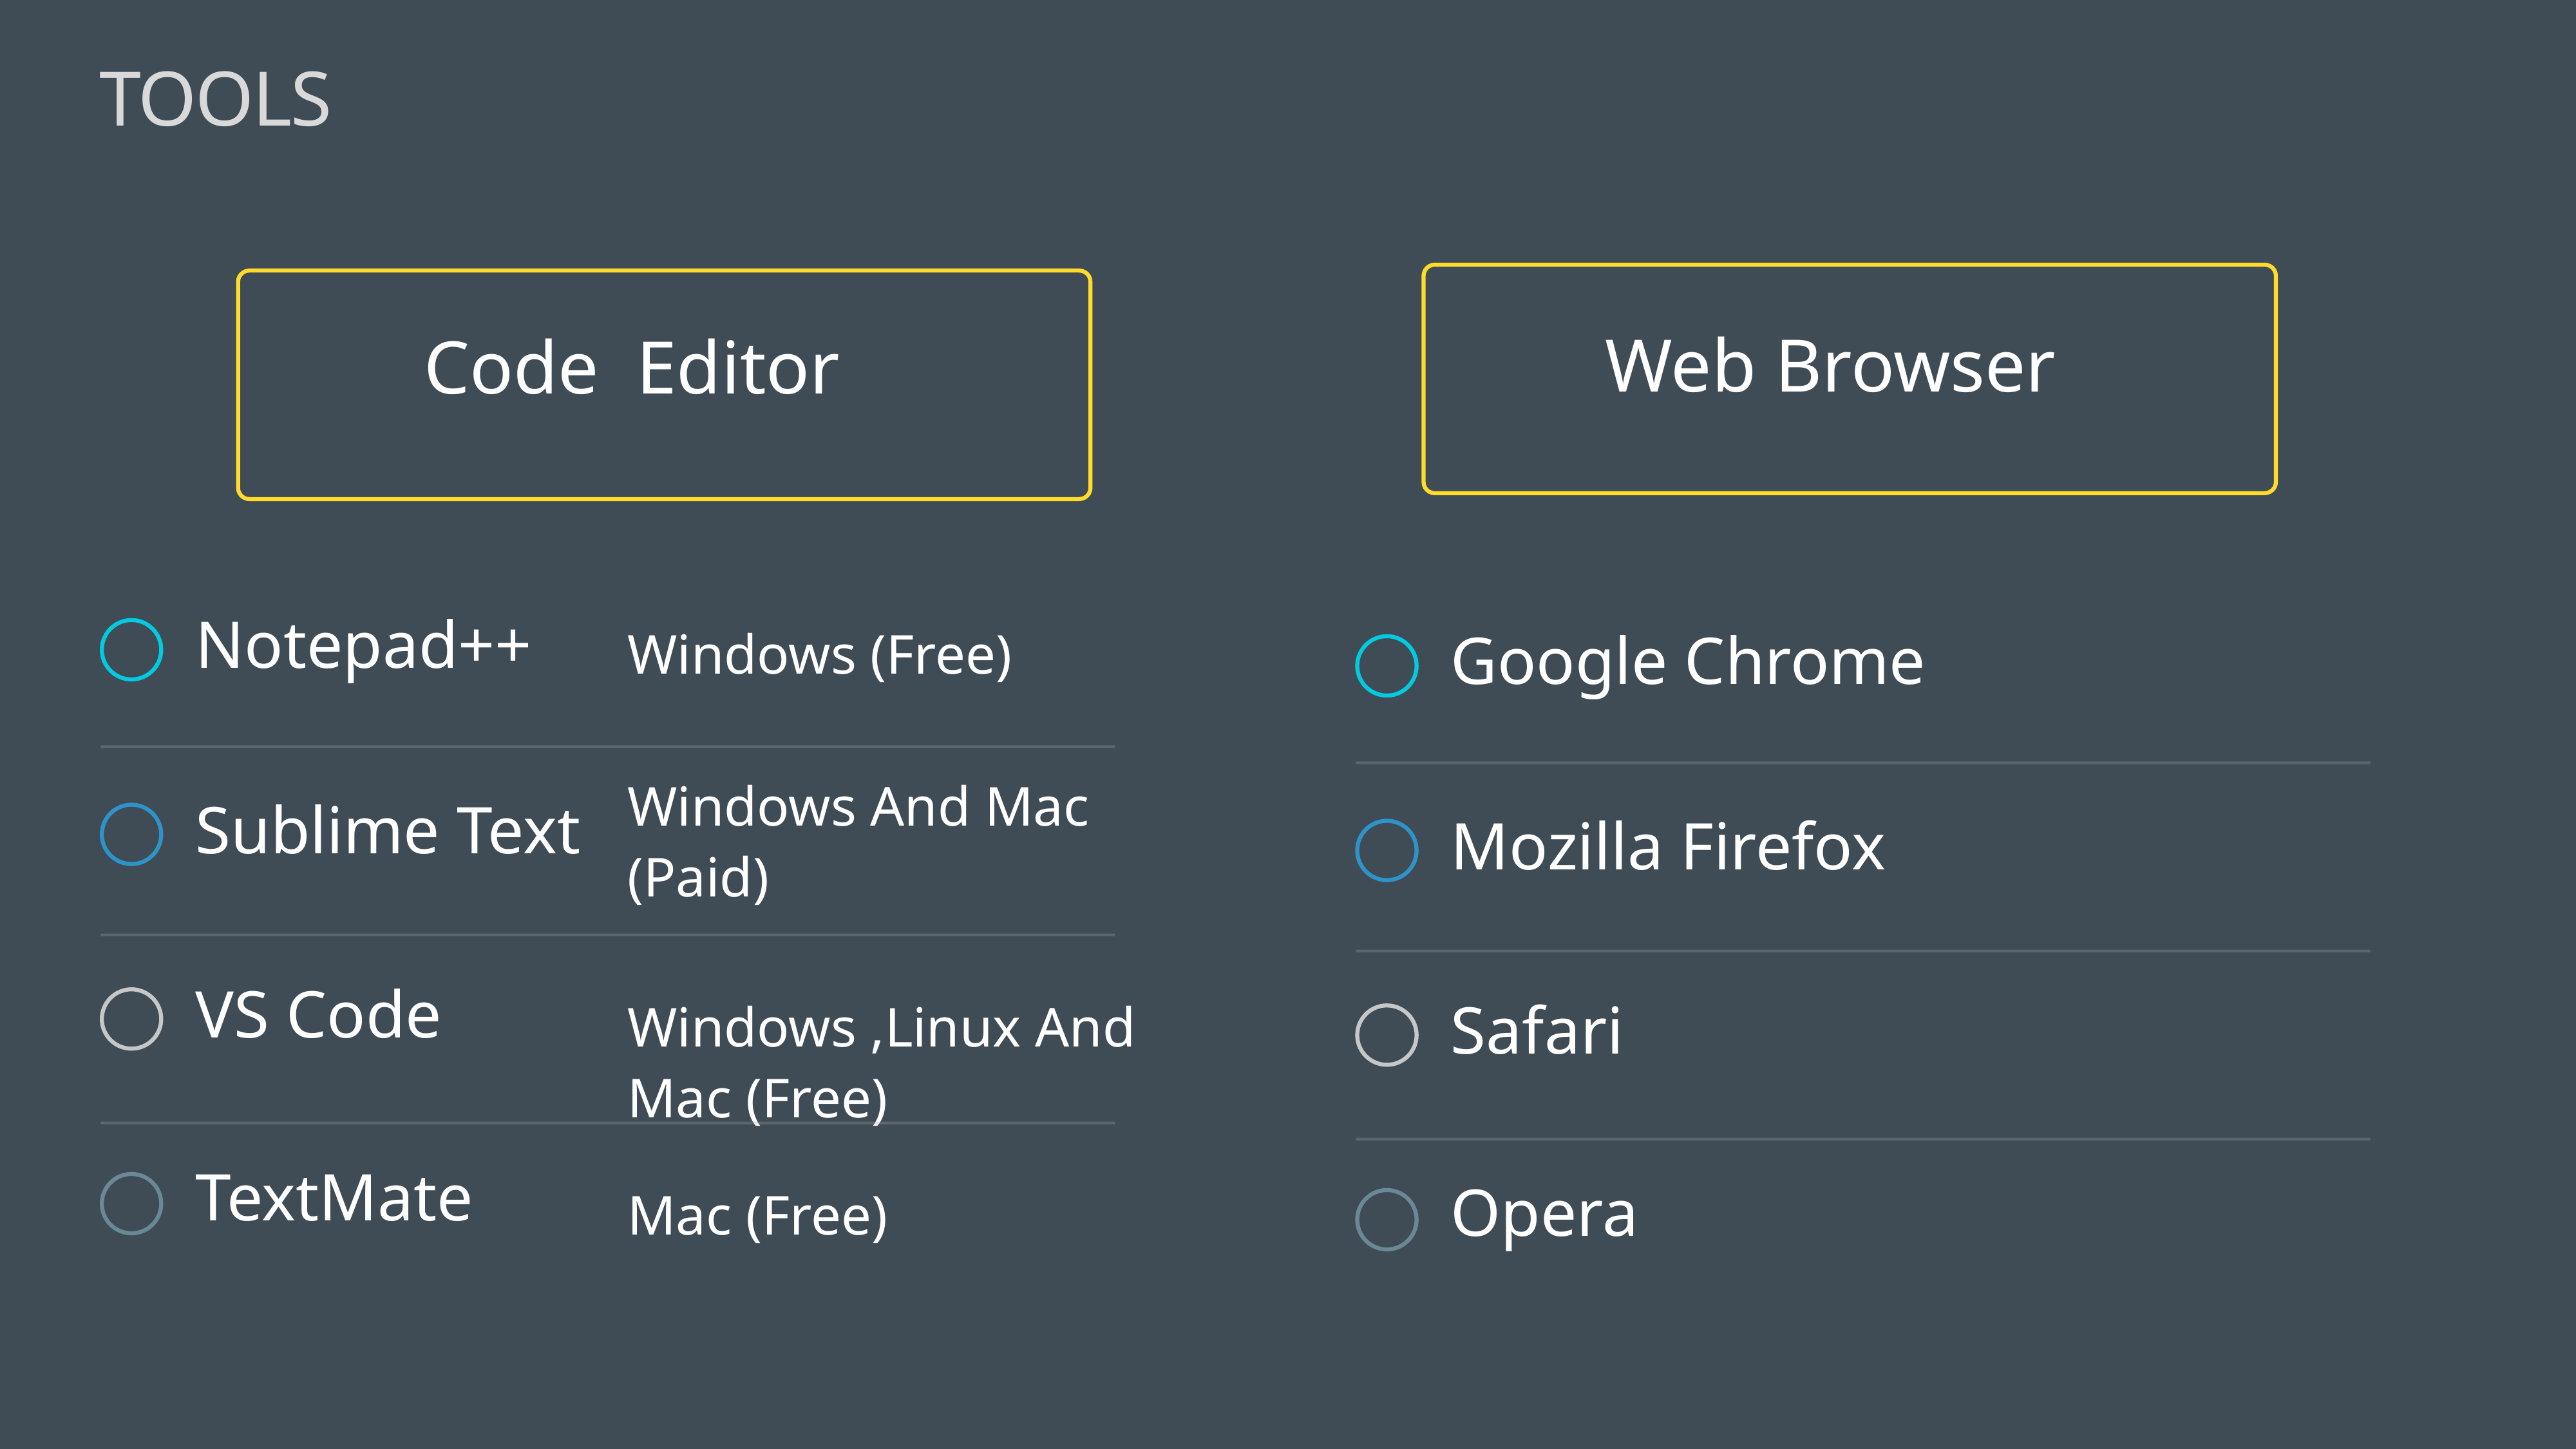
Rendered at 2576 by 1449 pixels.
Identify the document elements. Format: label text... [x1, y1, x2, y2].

text_box Mac (Free) [627, 1174, 1240, 1245]
text_box VS Code [195, 973, 596, 1051]
text_box [1357, 1189, 1417, 1250]
text_box Google Chrome [1451, 620, 1949, 697]
text_box Sublime Text [195, 789, 596, 867]
text_box [102, 989, 162, 1049]
text_box Windows And Mac (Paid) [627, 765, 1240, 907]
text_box Notepad++ [195, 603, 596, 681]
text_box [1423, 264, 2277, 493]
text_box Windows ,Linux And Mac (Free) [627, 987, 1240, 1129]
text_box TOOLS [91, 43, 2452, 149]
text_box [238, 270, 1091, 499]
text_box Mozilla Firefox [1451, 805, 1949, 883]
text_box [102, 804, 162, 864]
text_box Safari [1451, 989, 1851, 1067]
text_box [102, 1173, 162, 1234]
text_box Windows (Free) [627, 614, 1240, 685]
text_box [1357, 820, 1417, 880]
text_box [1357, 1005, 1417, 1065]
text_box [1357, 636, 1417, 696]
text_box Opera [1450, 1171, 2007, 1249]
text_box TextMate [195, 1155, 596, 1233]
text_box [102, 620, 162, 680]
text_box Web Browser [1503, 312, 2159, 414]
